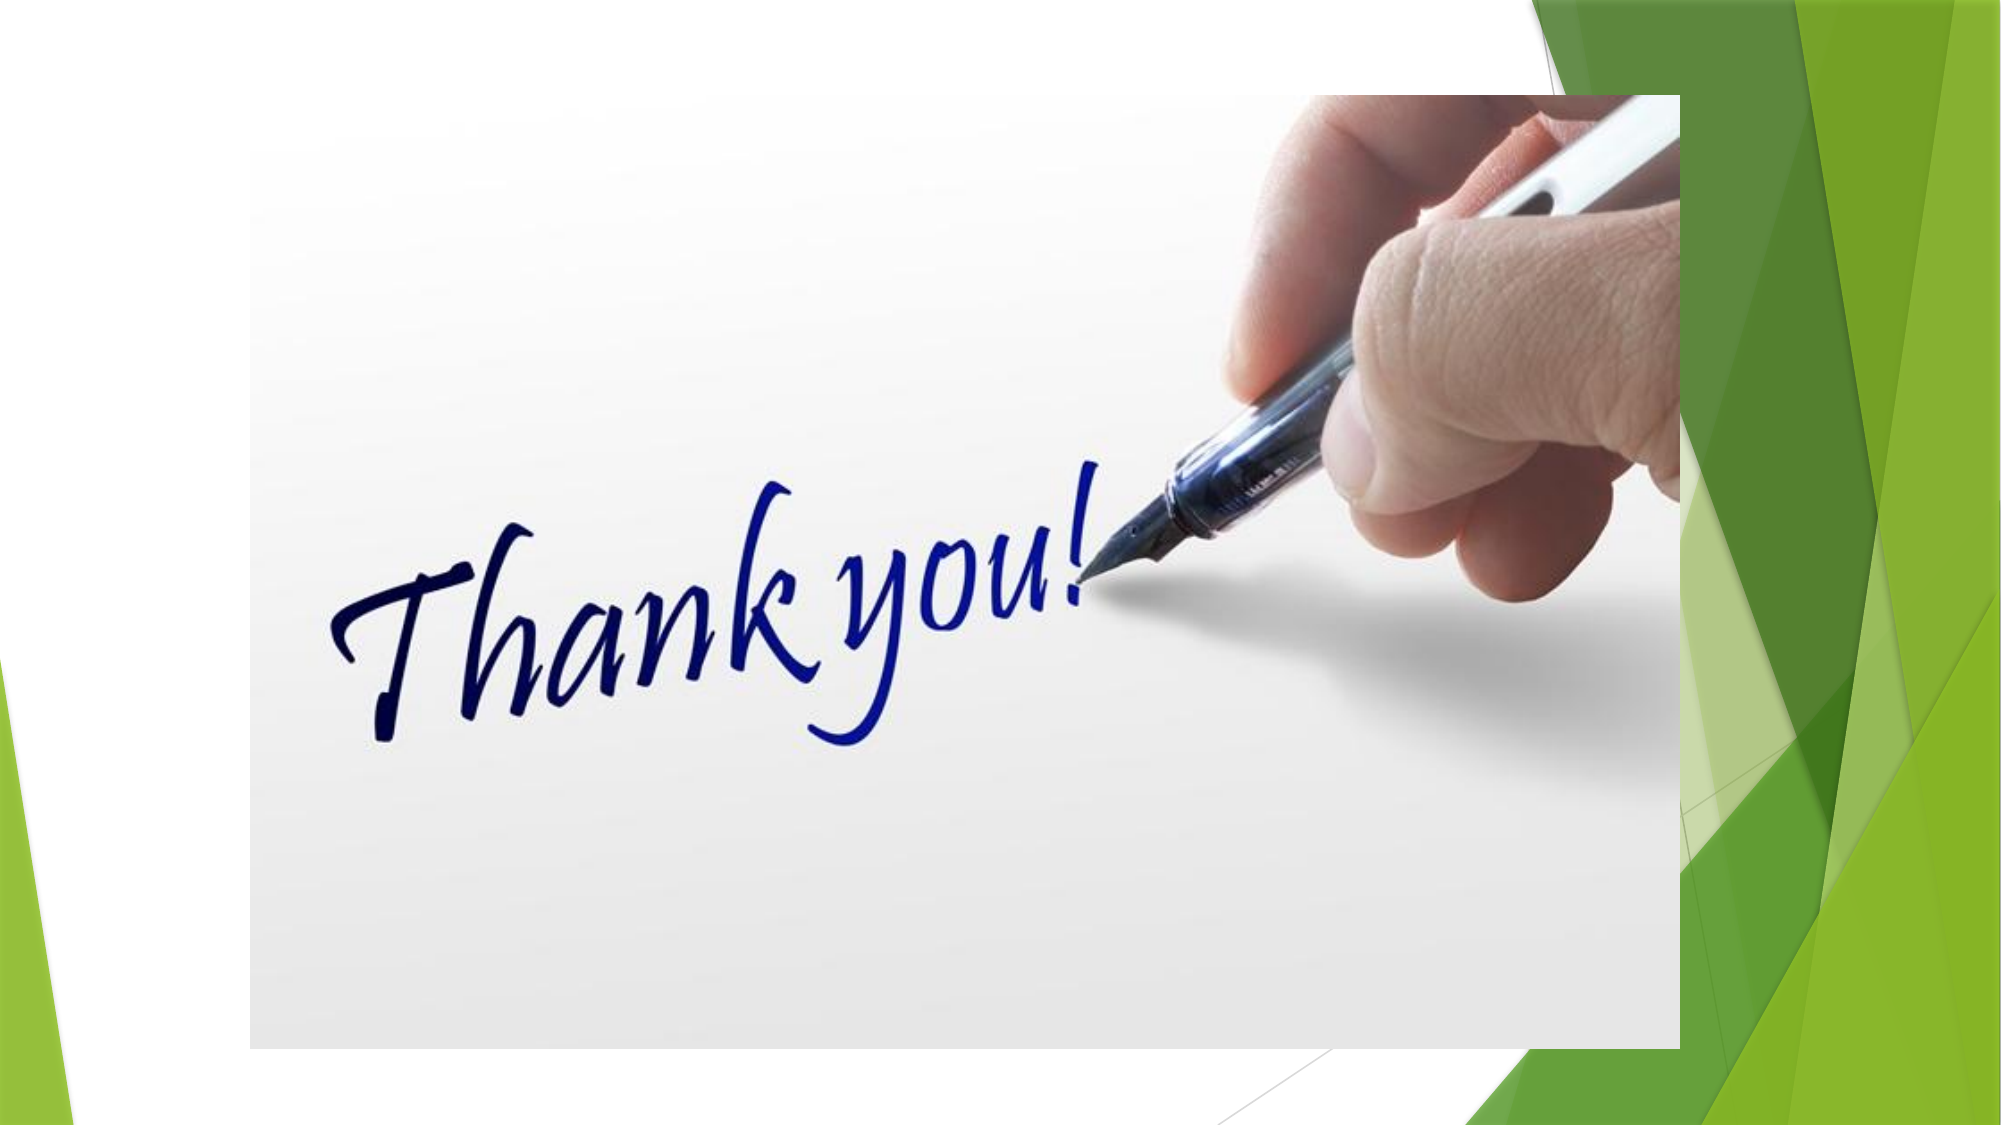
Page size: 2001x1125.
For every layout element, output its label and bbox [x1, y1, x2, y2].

list [250, 95, 1681, 1049]
